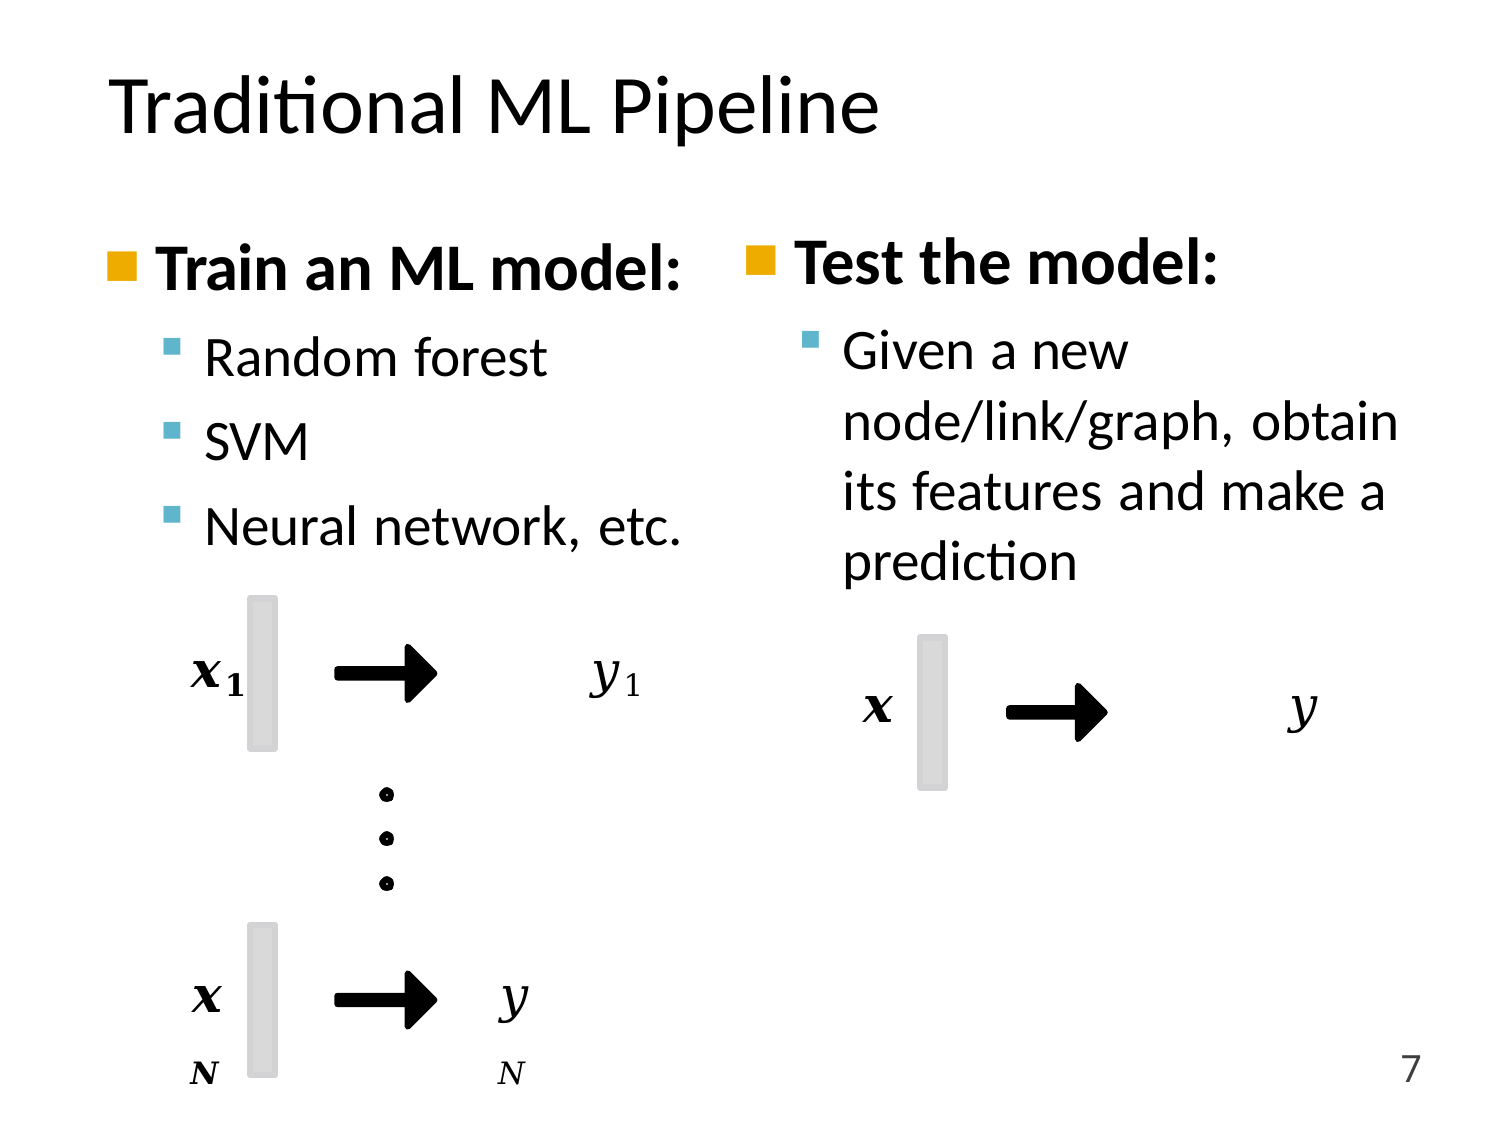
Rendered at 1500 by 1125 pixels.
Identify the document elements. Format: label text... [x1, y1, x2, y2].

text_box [334, 970, 438, 1030]
picture [379, 831, 394, 846]
text_box 𝒙𝑵 [180, 960, 249, 1091]
text_box Train an ML model: Random forest SVM Neural network, etc. 𝒙𝟏 𝑦1 [96, 203, 697, 703]
text_box 7 [1384, 1044, 1462, 1096]
text_box Test the model: Given a new node/link/graph, obtain its features and make a prediction 𝒙 𝑦 [739, 197, 1408, 733]
picture [379, 876, 394, 891]
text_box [246, 595, 279, 752]
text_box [334, 643, 438, 704]
picture [379, 787, 394, 802]
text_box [246, 921, 279, 1079]
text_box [1006, 682, 1108, 743]
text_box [917, 634, 949, 791]
text_box Traditional ML Pipeline [93, 42, 1391, 158]
text_box 𝑦𝑁 [488, 960, 555, 1091]
